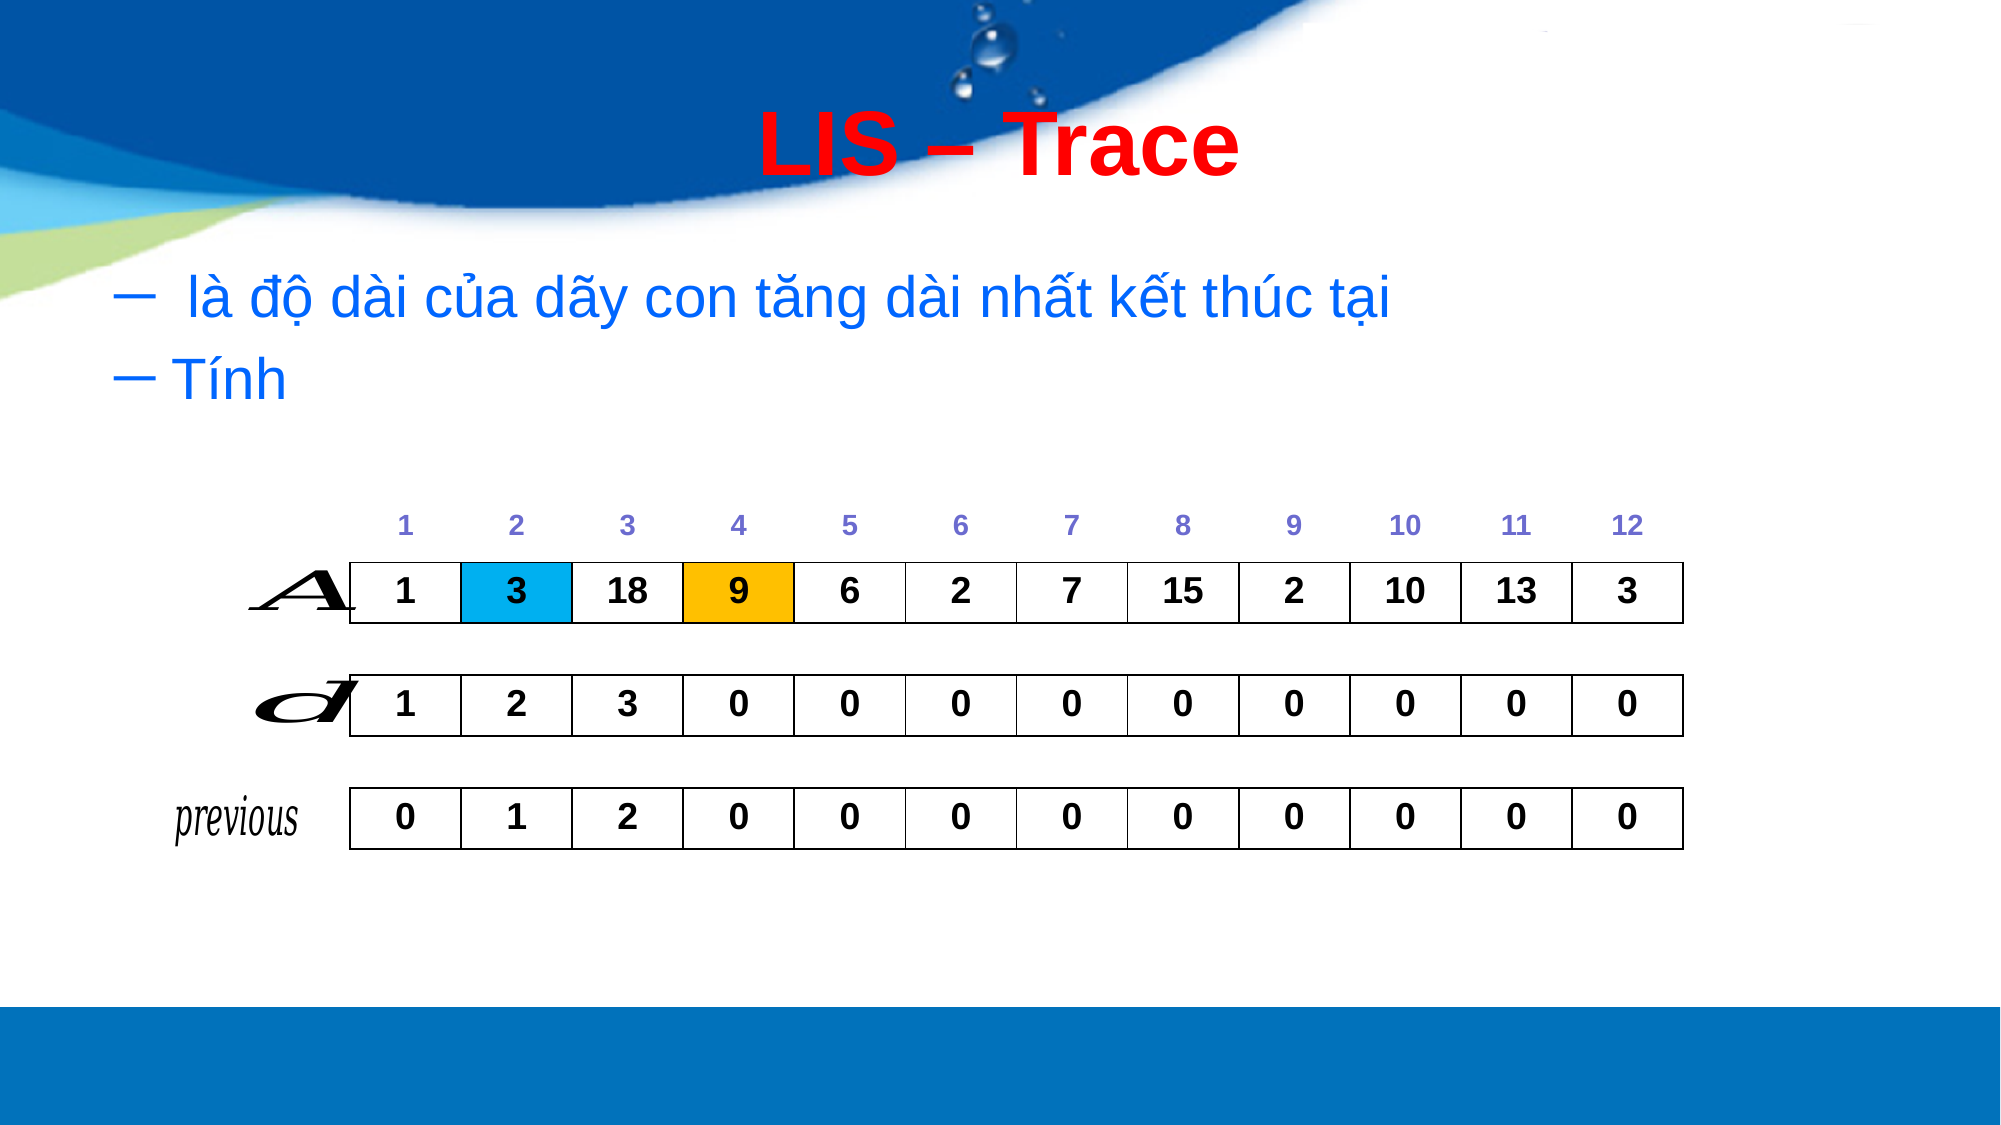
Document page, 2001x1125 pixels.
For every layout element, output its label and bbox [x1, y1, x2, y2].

table_header [1017, 676, 1127, 735]
table_header [573, 789, 682, 848]
table_header [906, 563, 1016, 622]
table_header [684, 789, 793, 848]
table_header [1351, 563, 1460, 622]
table_header [573, 563, 682, 622]
table_header [1573, 676, 1682, 735]
title [99, 45, 1900, 233]
table_header [1351, 789, 1460, 848]
table_header [1573, 563, 1682, 622]
table_header [1351, 676, 1460, 735]
table_header [1128, 676, 1238, 735]
table_header [1128, 789, 1238, 848]
table_header [1462, 563, 1571, 622]
table_header [906, 789, 1016, 848]
table_header [1240, 563, 1349, 622]
table_header [351, 676, 460, 735]
table_header [1462, 676, 1571, 735]
table_header [1240, 676, 1349, 735]
table_header [1240, 789, 1349, 848]
table_header [795, 676, 905, 735]
table_header [795, 789, 905, 848]
table_header [906, 676, 1016, 735]
table_header [795, 563, 905, 622]
picture [0, 0, 2001, 1125]
table_header [1462, 789, 1571, 848]
table_header [351, 563, 460, 622]
table_header [462, 789, 571, 848]
table_header [684, 676, 793, 735]
table_header [573, 676, 682, 735]
table_header [351, 789, 460, 848]
table_header [462, 563, 571, 622]
table_header [350, 501, 1683, 562]
table_header [1017, 789, 1127, 848]
table_header [1017, 563, 1127, 622]
table_header [1573, 789, 1682, 848]
table_header [1128, 563, 1238, 622]
table_header [684, 563, 793, 622]
table_header [462, 676, 571, 735]
